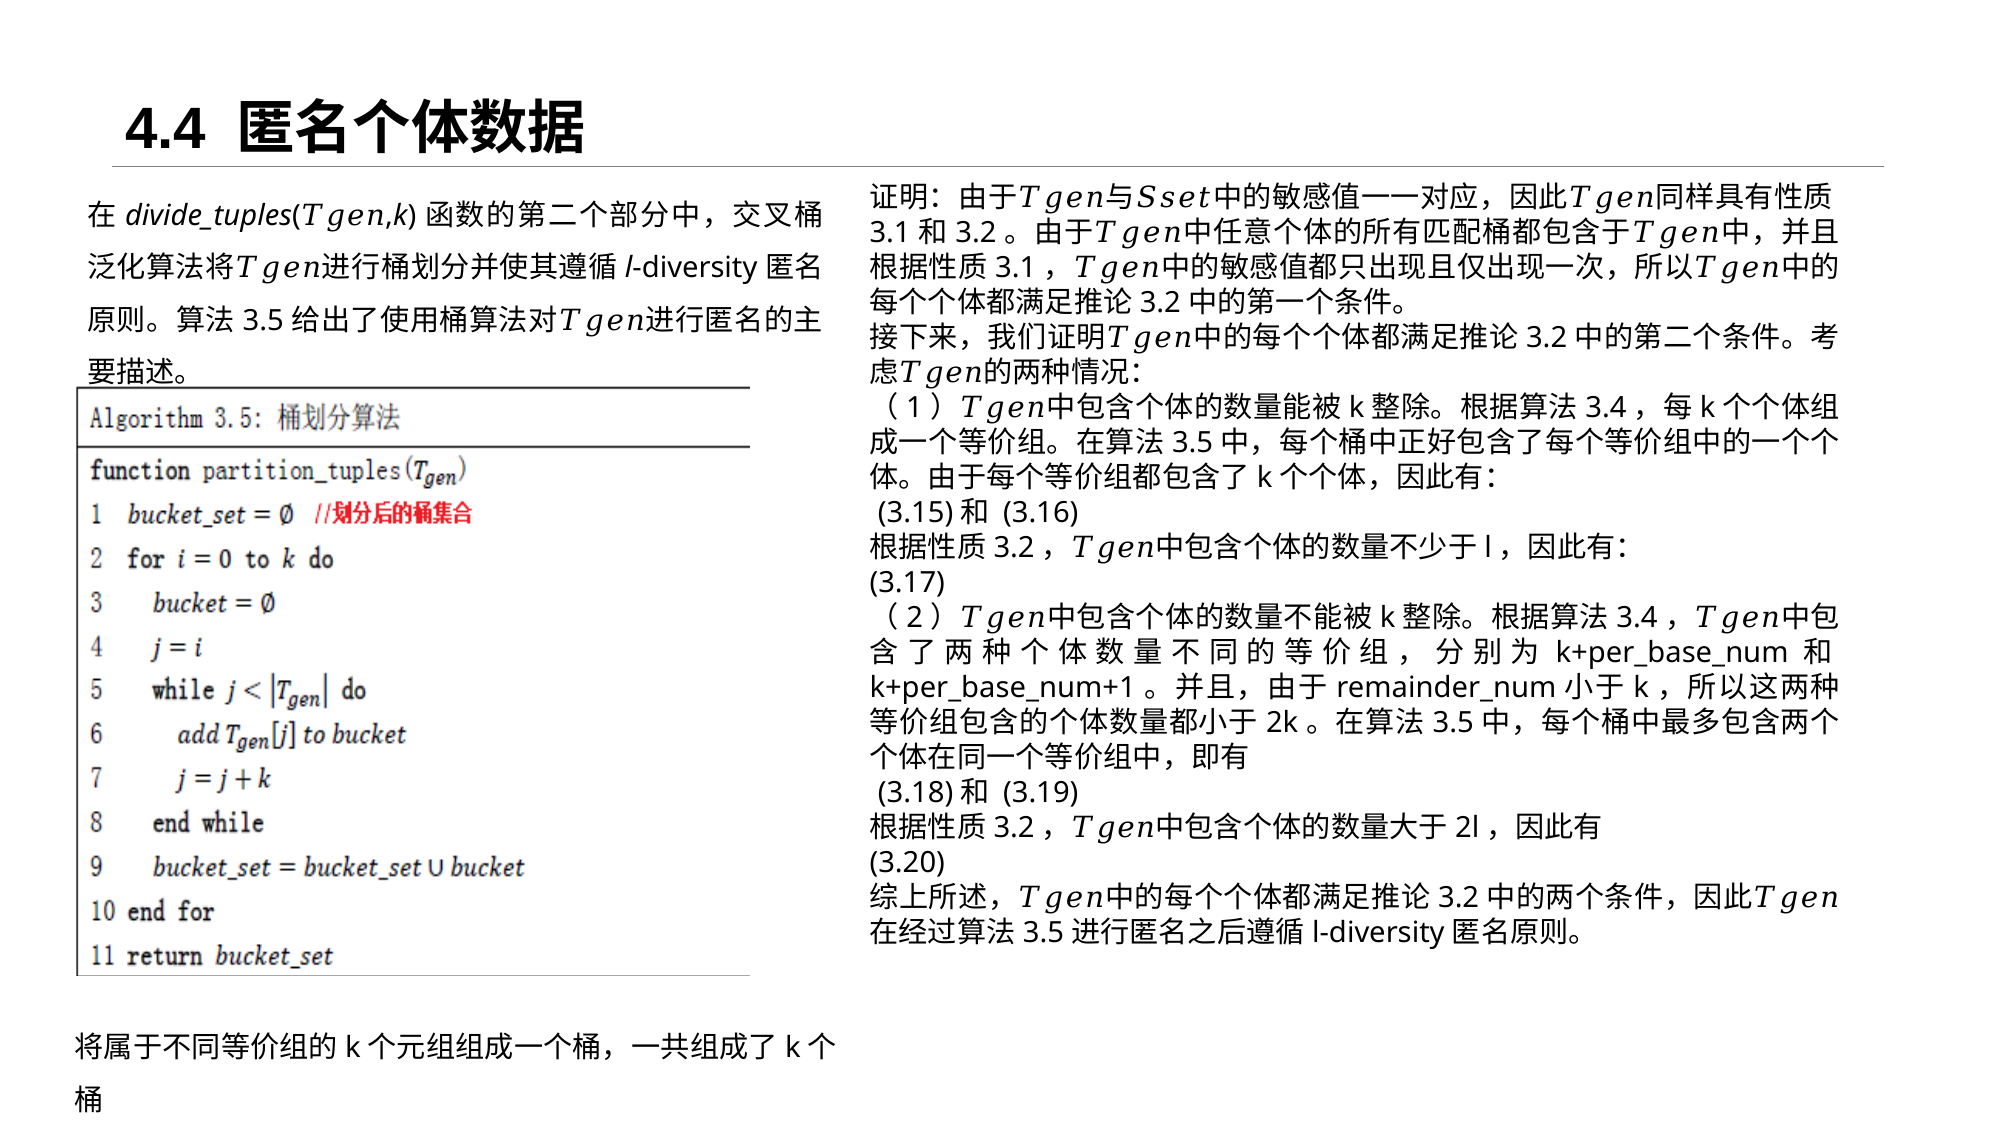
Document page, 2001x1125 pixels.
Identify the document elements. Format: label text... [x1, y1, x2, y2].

text_box 在divide_tuples(𝑇𝑔𝑒𝑛,k)函数的第二个部分中，交叉桶泛化算法将𝑇𝑔𝑒𝑛进行桶划分并使其遵循l-diversity匿名原则。算法3.5给出了使用桶算法对𝑇𝑔𝑒𝑛进行匿名的主要描述。 [72, 171, 839, 396]
picture [72, 367, 750, 976]
text_box 将属于不同等价组的k个元组组成一个桶，一共组成了k个桶 [59, 1003, 852, 1071]
title 4.4 匿名个体数据 [109, 0, 1890, 169]
